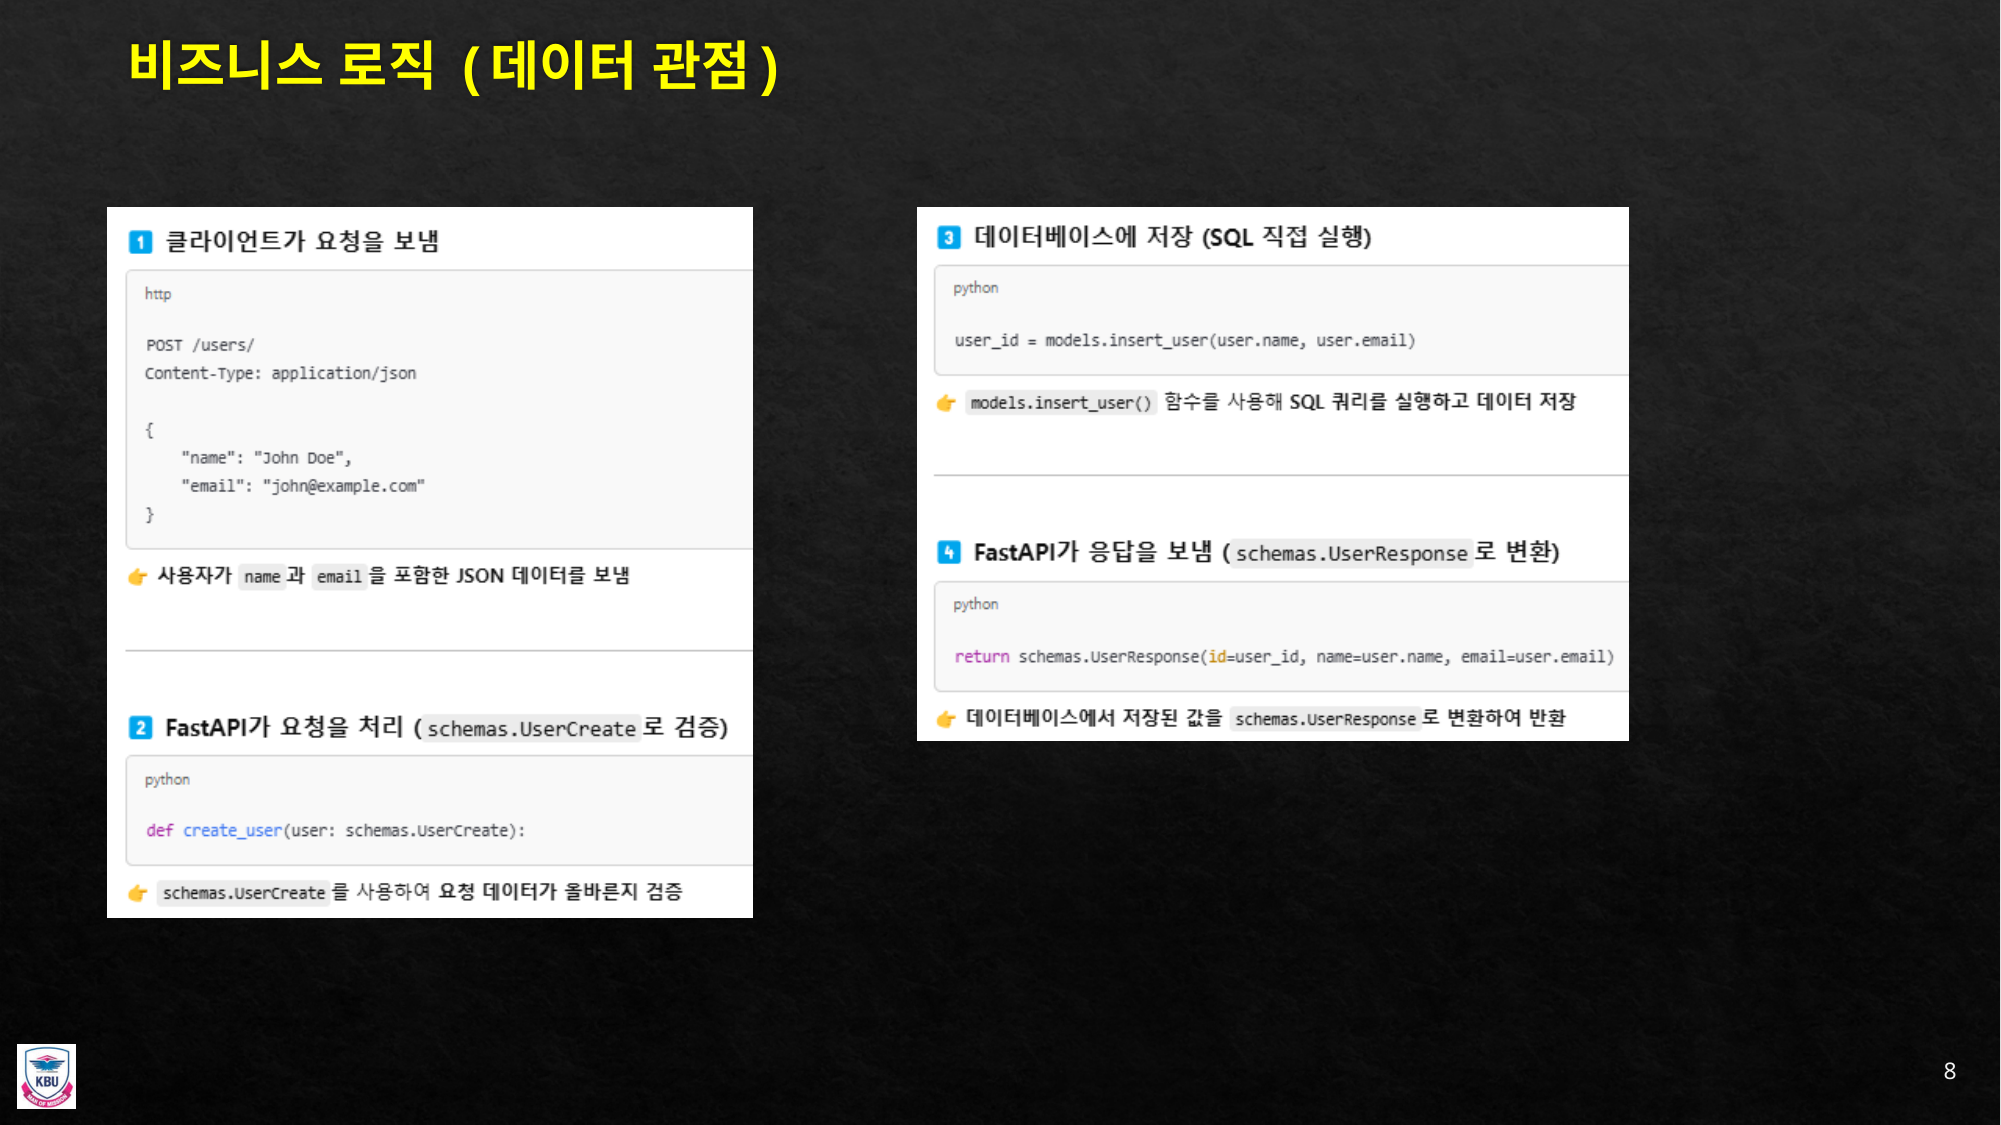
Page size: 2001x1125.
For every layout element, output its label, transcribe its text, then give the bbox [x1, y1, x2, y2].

picture [17, 1044, 76, 1109]
picture [917, 207, 1629, 741]
picture [106, 207, 753, 918]
slide_number 8 [1848, 1042, 1972, 1103]
title 비즈니스 로직 (데이터 관점) [112, 17, 1387, 112]
